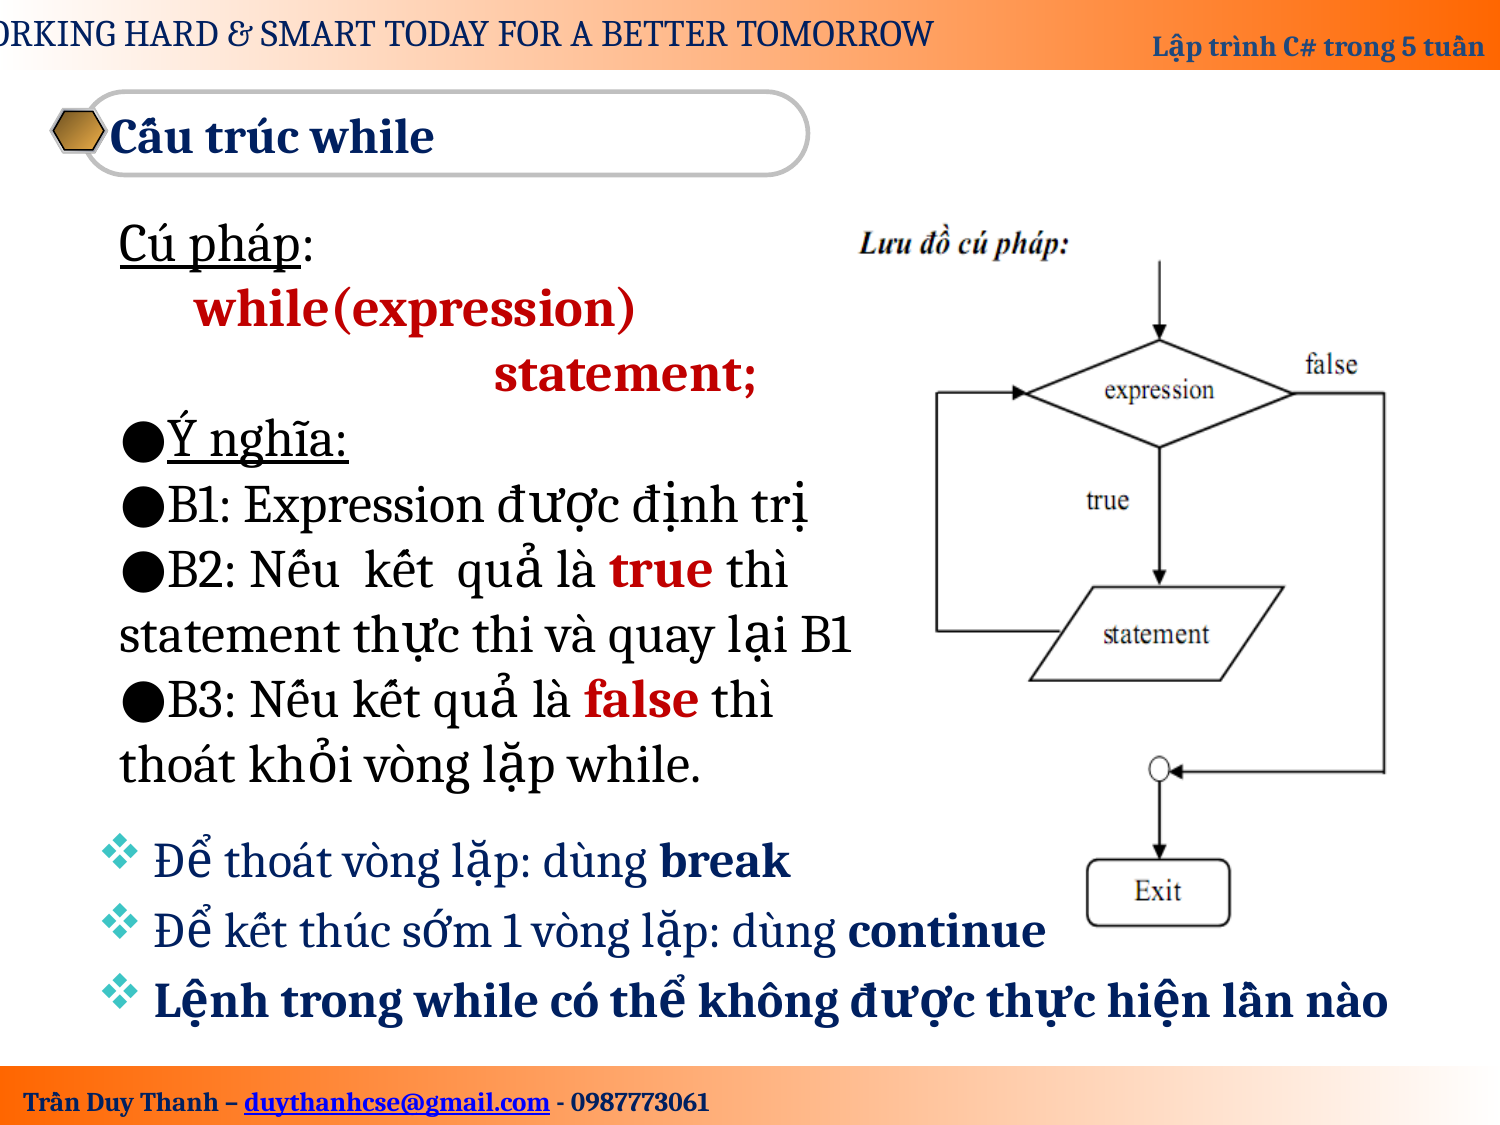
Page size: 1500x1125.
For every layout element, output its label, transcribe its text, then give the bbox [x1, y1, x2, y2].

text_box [49, 91, 809, 176]
text_box Để thoát vòng lặp: dùng break Để kết thúc sớm 1 vòng lặp: dùng continue Lệnh trong while có thể không được thực hiện lần nào [82, 750, 1450, 1035]
picture [854, 220, 1396, 933]
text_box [1207, 0, 1211, 70]
text_box Cú pháp: while(expression) statement; Ý nghĩa: B1: Expression được định trị B2: Nếu kết quả là true thì statement thực thi và quay lại B1 B3: Nếu kết quả là false thì thoát khỏi vòng lặp while. [105, 200, 900, 750]
